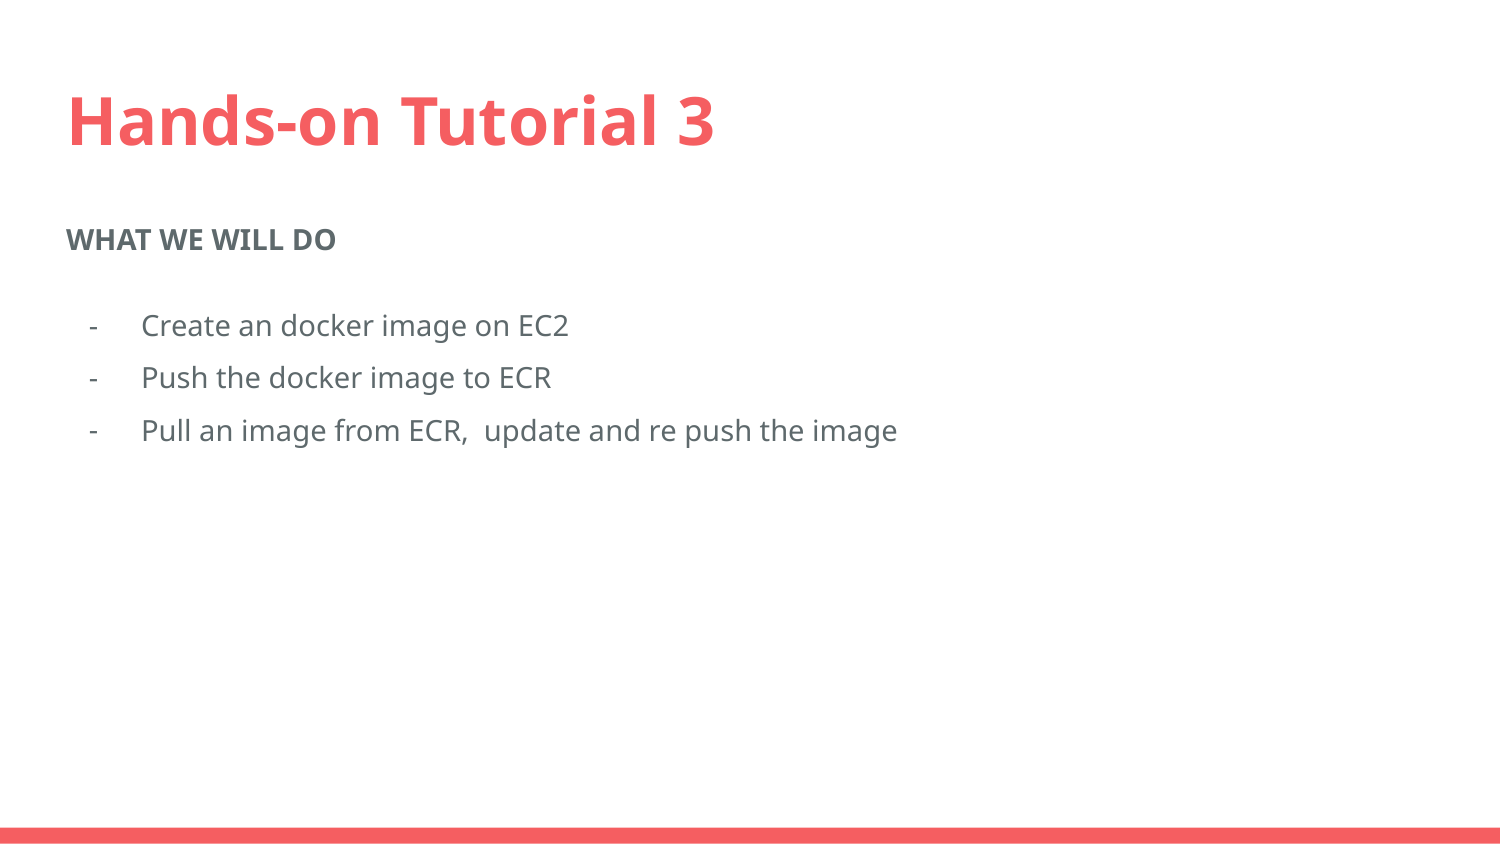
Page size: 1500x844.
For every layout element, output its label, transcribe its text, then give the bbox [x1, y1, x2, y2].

title Hands-on Tutorial 3 [51, 64, 1449, 167]
list WHAT WE WILL DO Create an docker image on EC2 Push the docker image to ECR Pull an image from ECR, update and re push the image [51, 189, 1449, 750]
